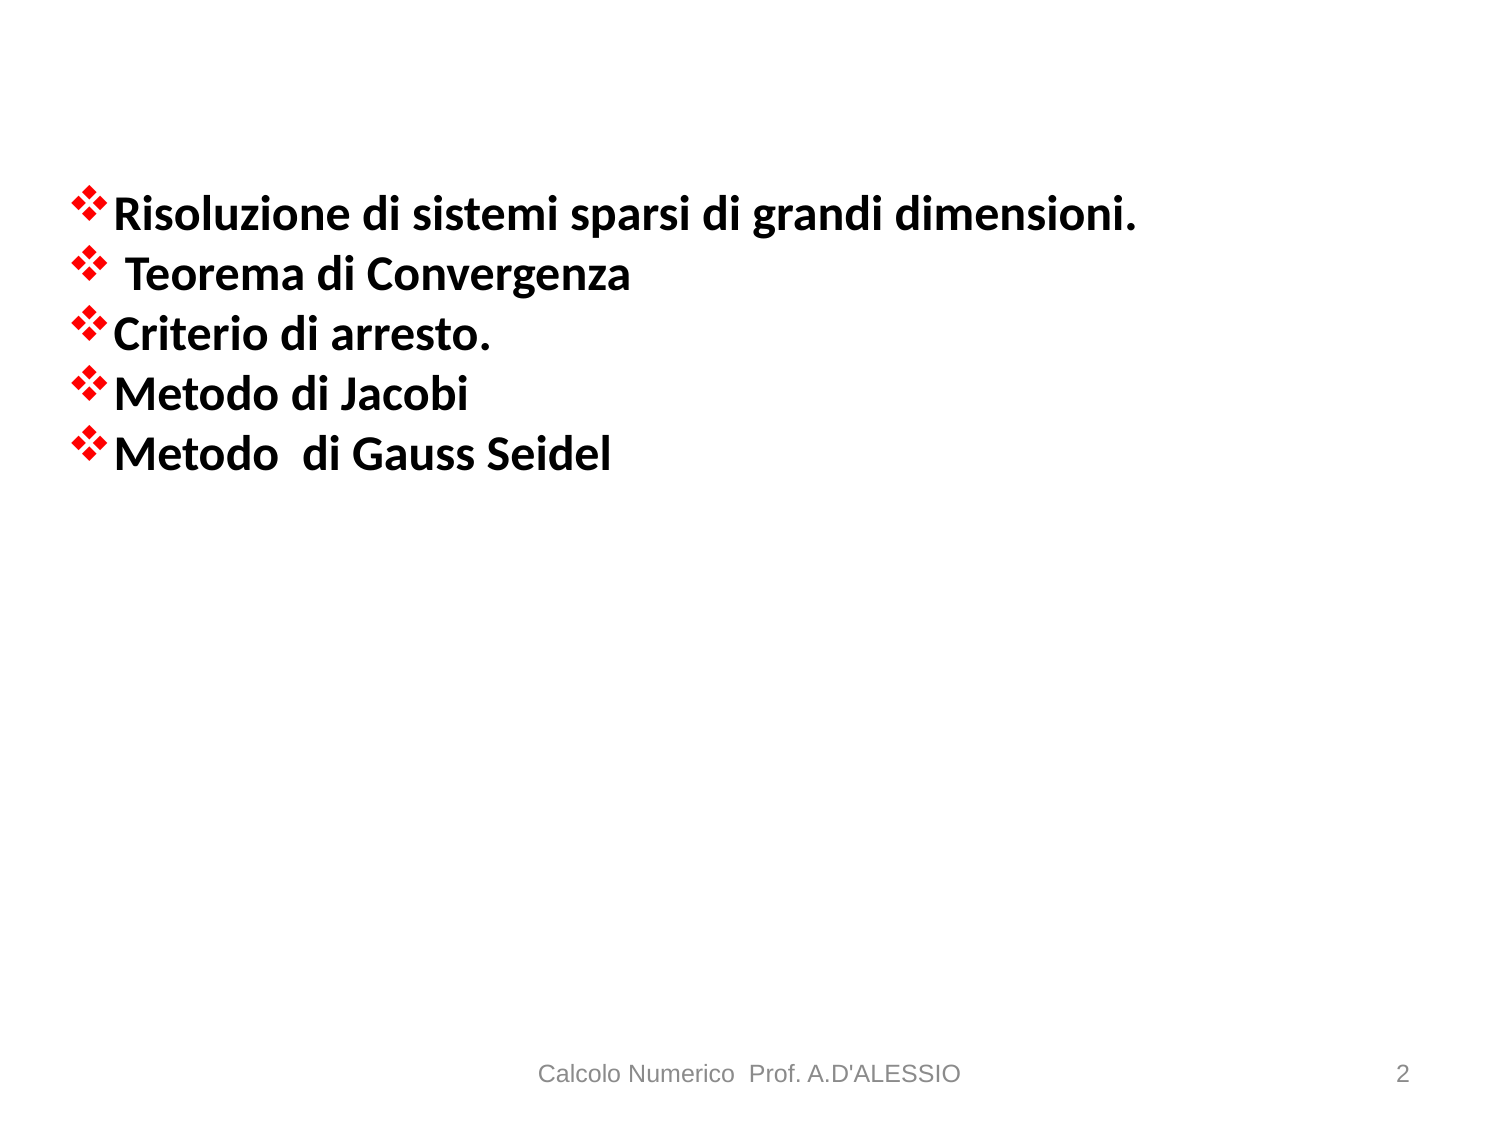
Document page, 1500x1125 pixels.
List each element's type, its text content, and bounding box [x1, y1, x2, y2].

text_box Risoluzione di sistemi sparsi di grandi dimensioni. Teorema di Convergenza Criterio di arresto. Metodo di Jacobi Metodo di Gauss Seidel [53, 172, 1447, 548]
slide_number 2 [1074, 1042, 1425, 1103]
footer Calcolo Numerico Prof. A.D'ALESSIO [512, 1042, 988, 1103]
